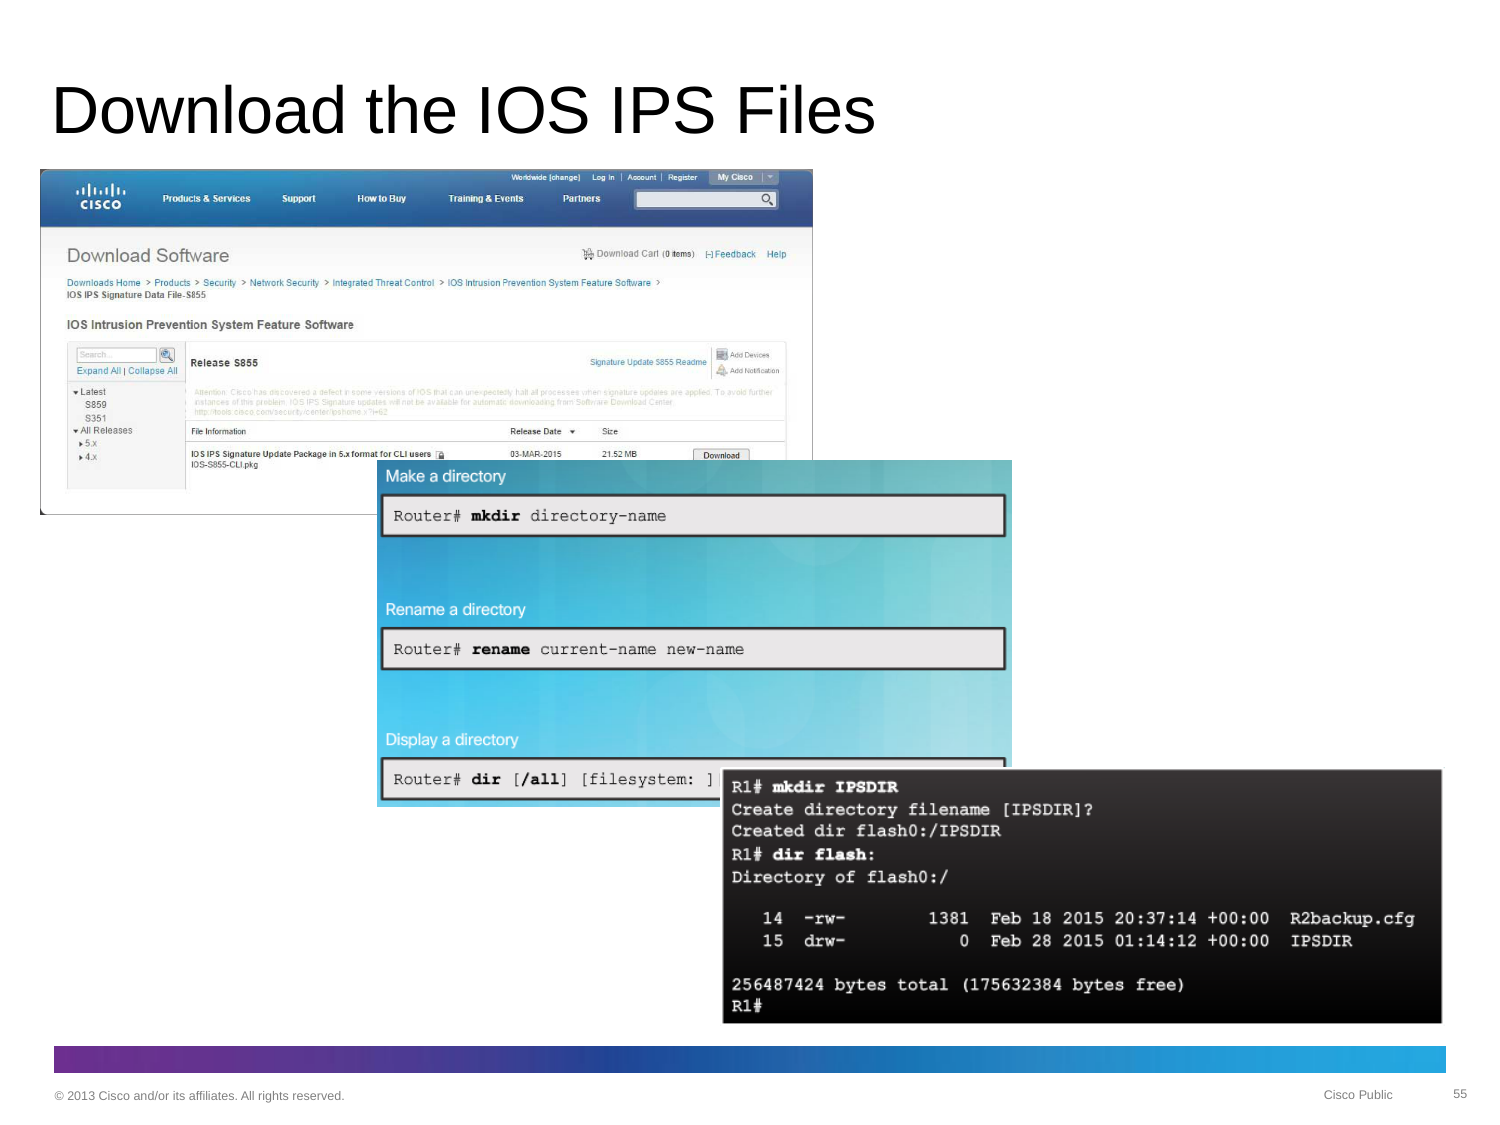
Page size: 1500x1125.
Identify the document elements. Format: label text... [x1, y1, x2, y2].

picture [54, 1046, 1446, 1073]
picture [40, 168, 1445, 1027]
title Download the IOS IPS Files [37, 17, 1447, 155]
